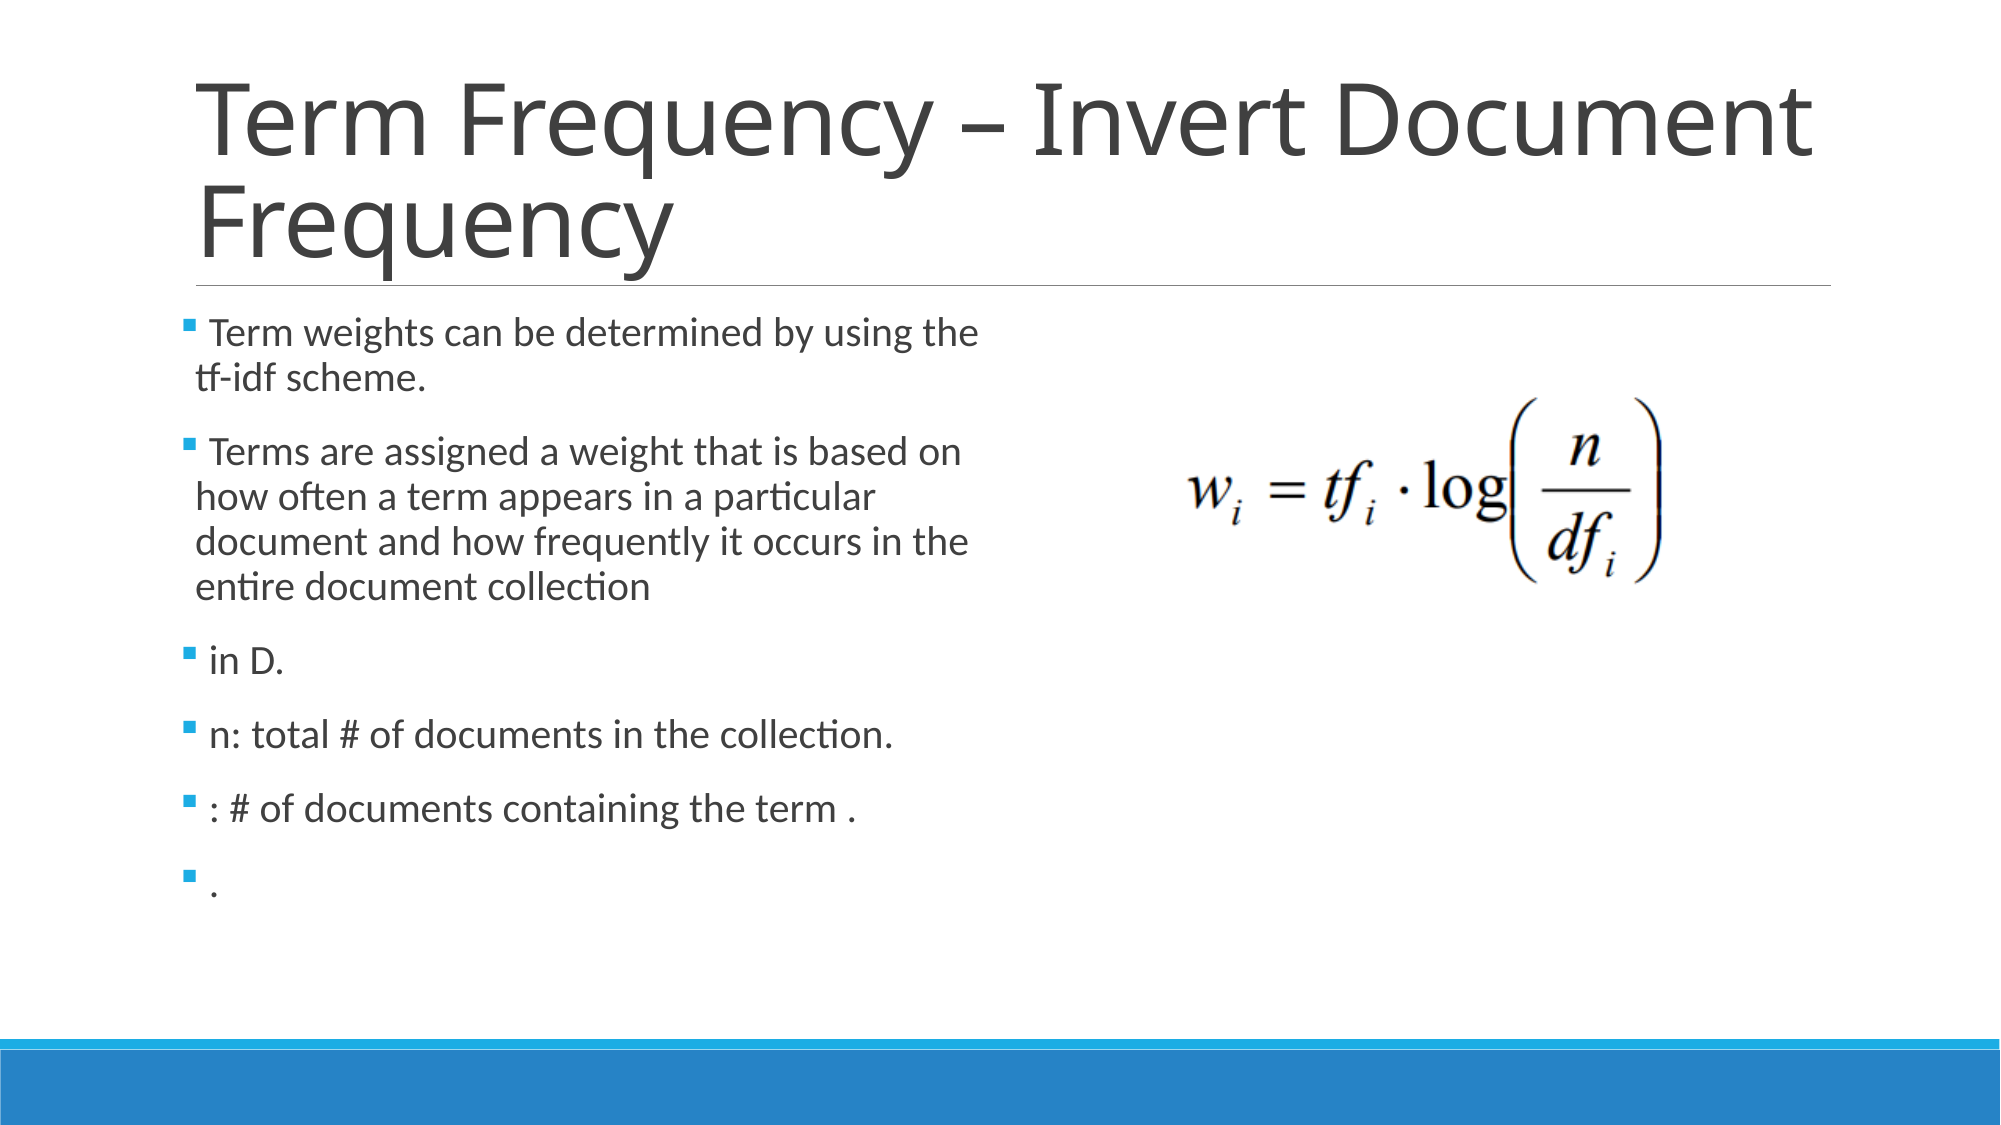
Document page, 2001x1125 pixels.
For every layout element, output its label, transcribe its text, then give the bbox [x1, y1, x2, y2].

title Term Frequency – Invert Document Frequency [180, 47, 1830, 285]
picture [1131, 343, 1754, 634]
